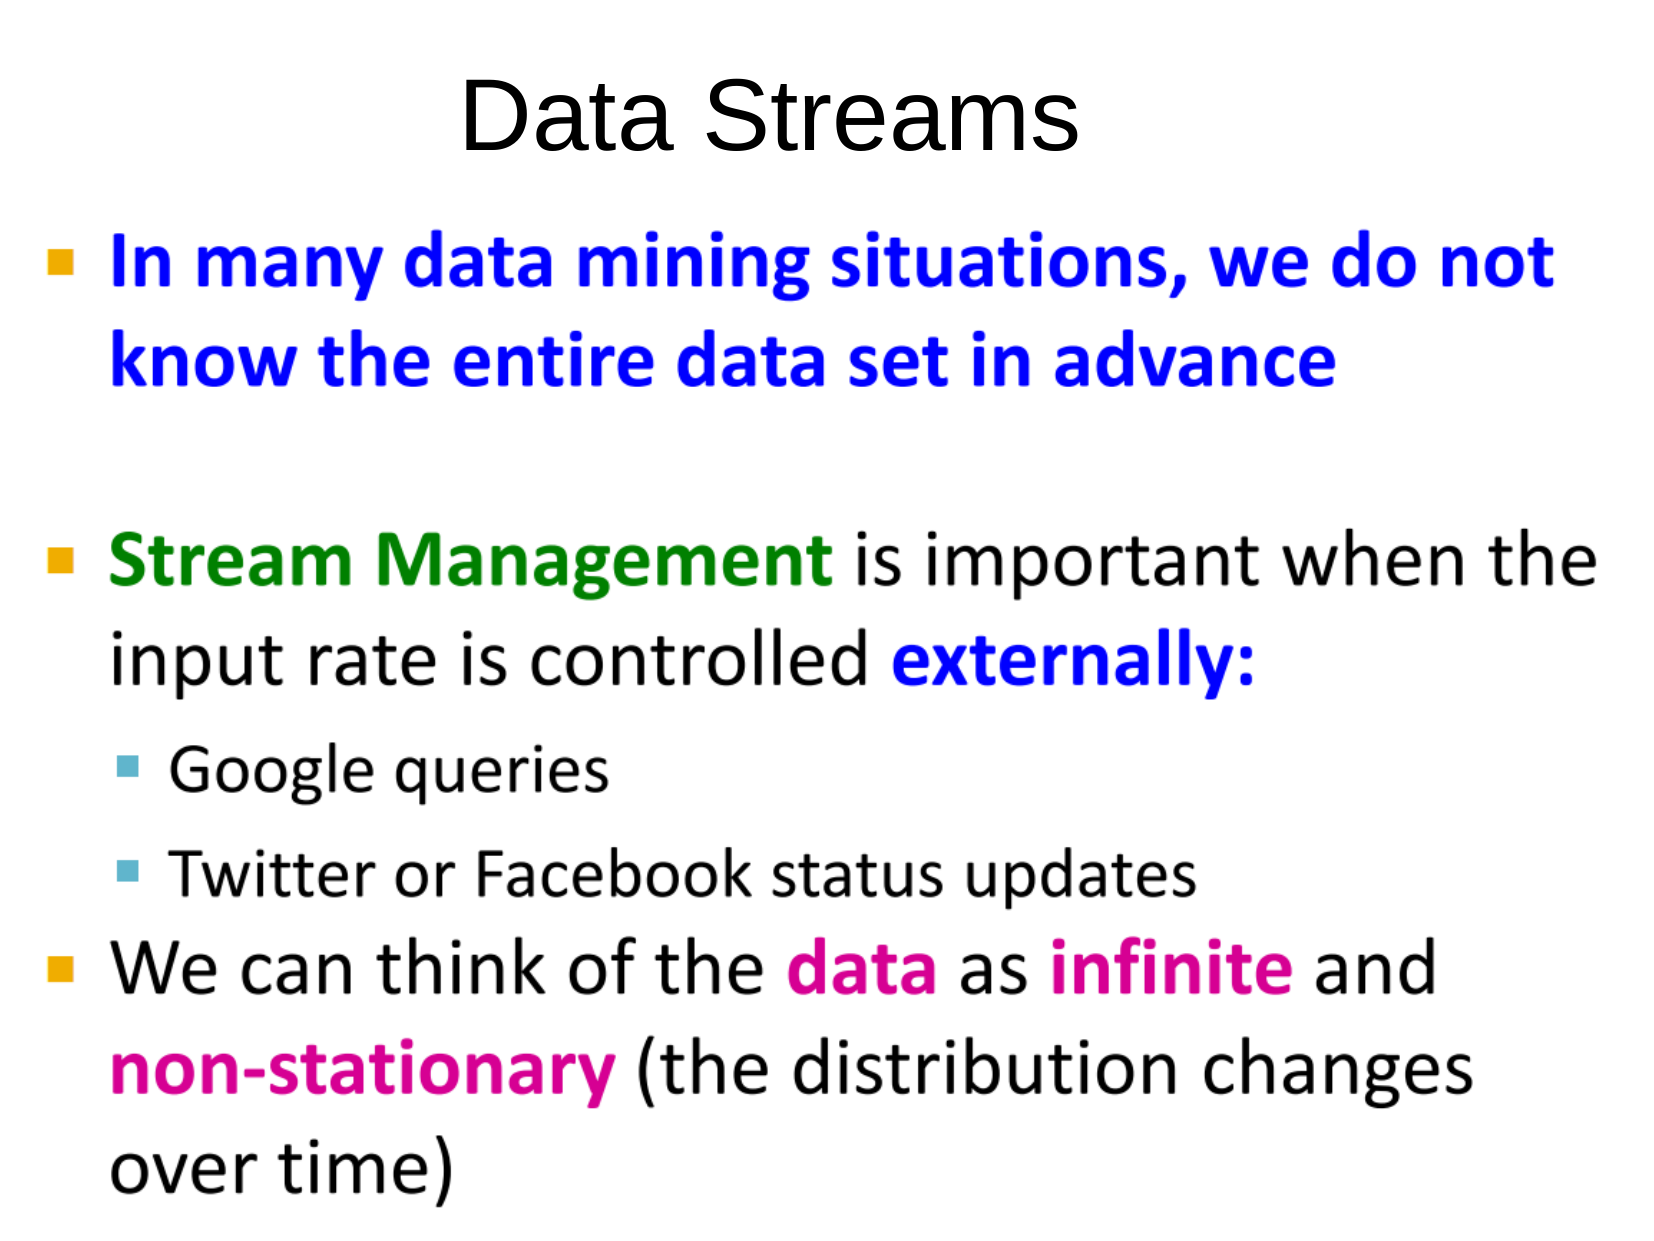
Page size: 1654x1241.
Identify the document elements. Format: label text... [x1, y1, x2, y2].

text_box Data Streams [226, 33, 1315, 187]
picture [24, 212, 1612, 1216]
